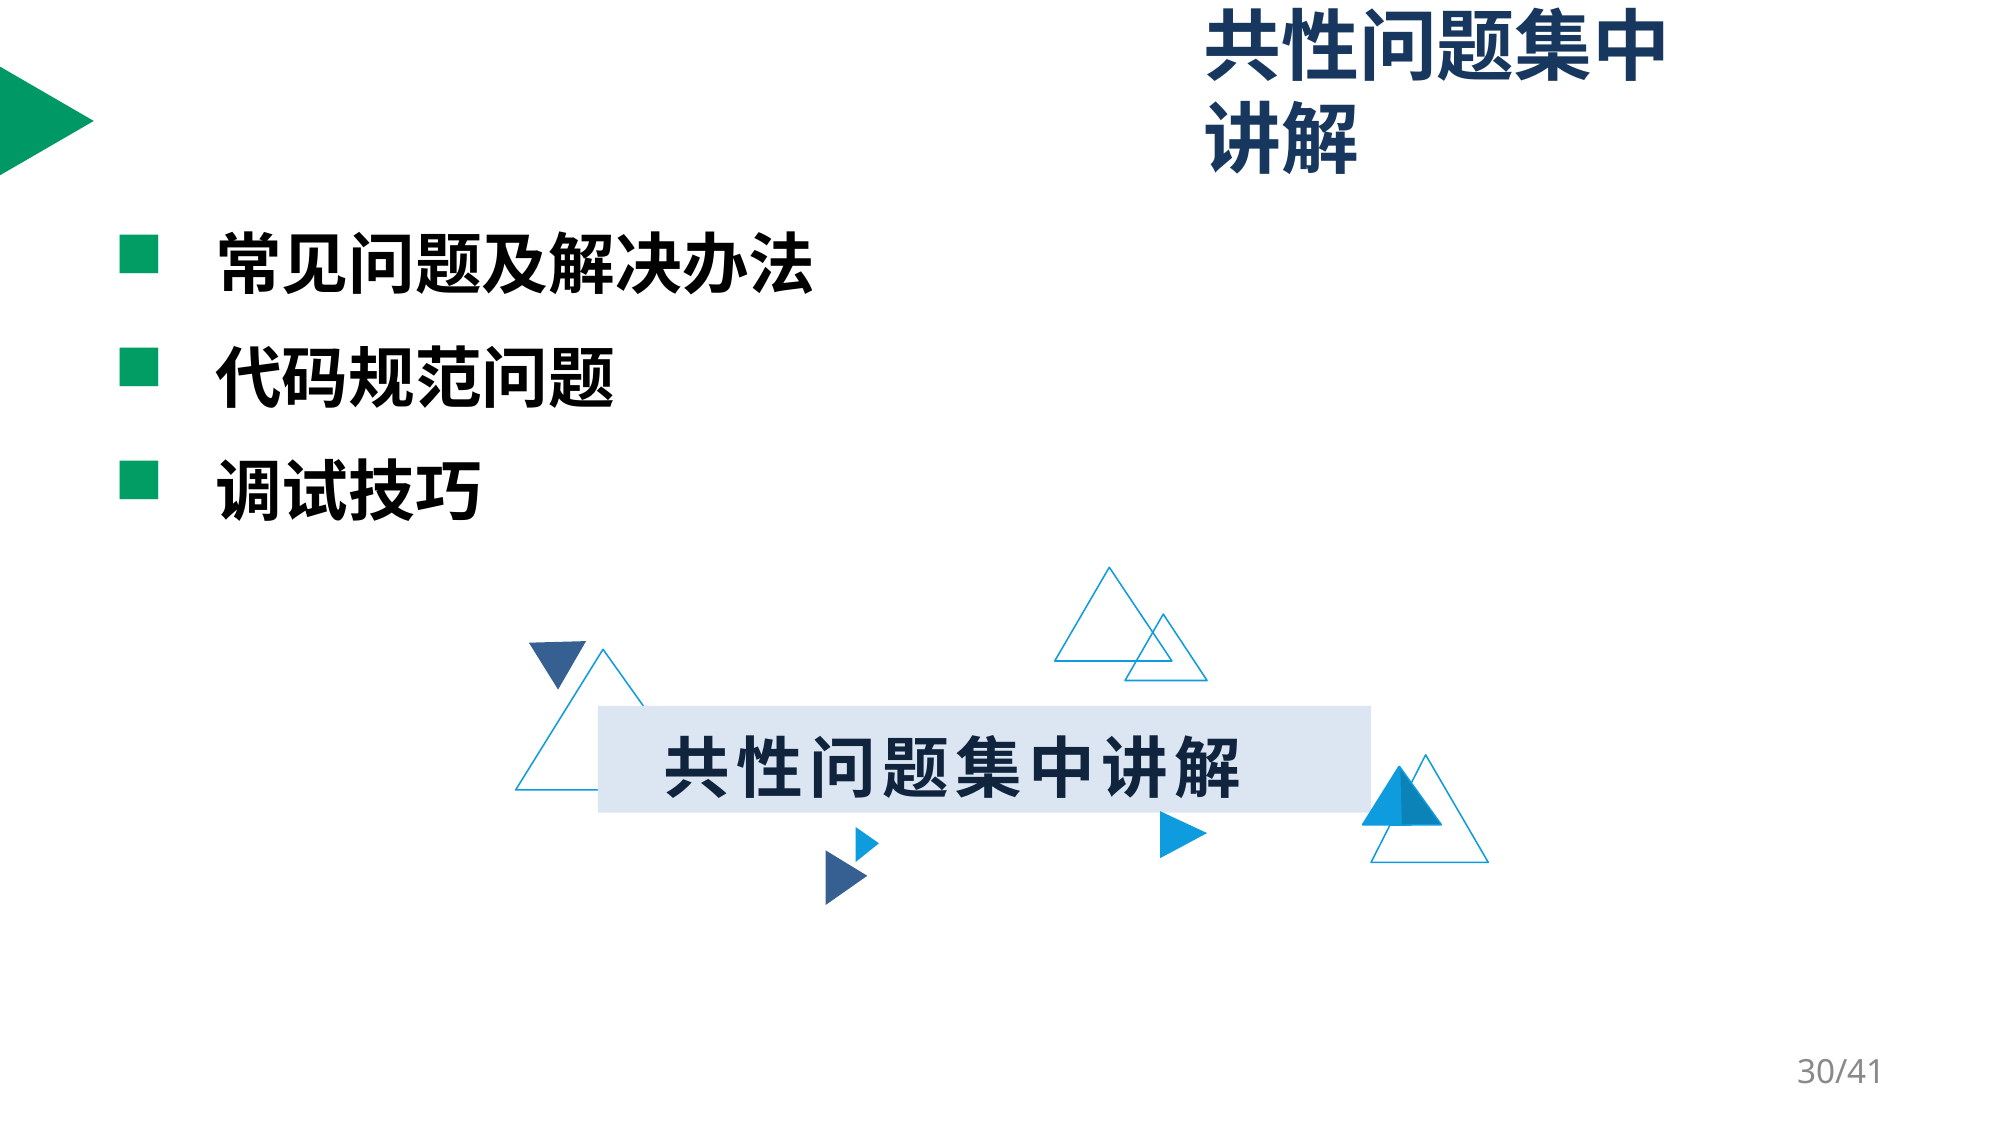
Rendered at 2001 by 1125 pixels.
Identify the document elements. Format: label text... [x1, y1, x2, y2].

title 共性问题集中讲解 [1189, 46, 1721, 133]
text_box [515, 567, 1489, 906]
list 常见问题及解决办法 代码规范问题 调试技巧 [99, 214, 1900, 1005]
slide_number /41 [1433, 1042, 1901, 1104]
